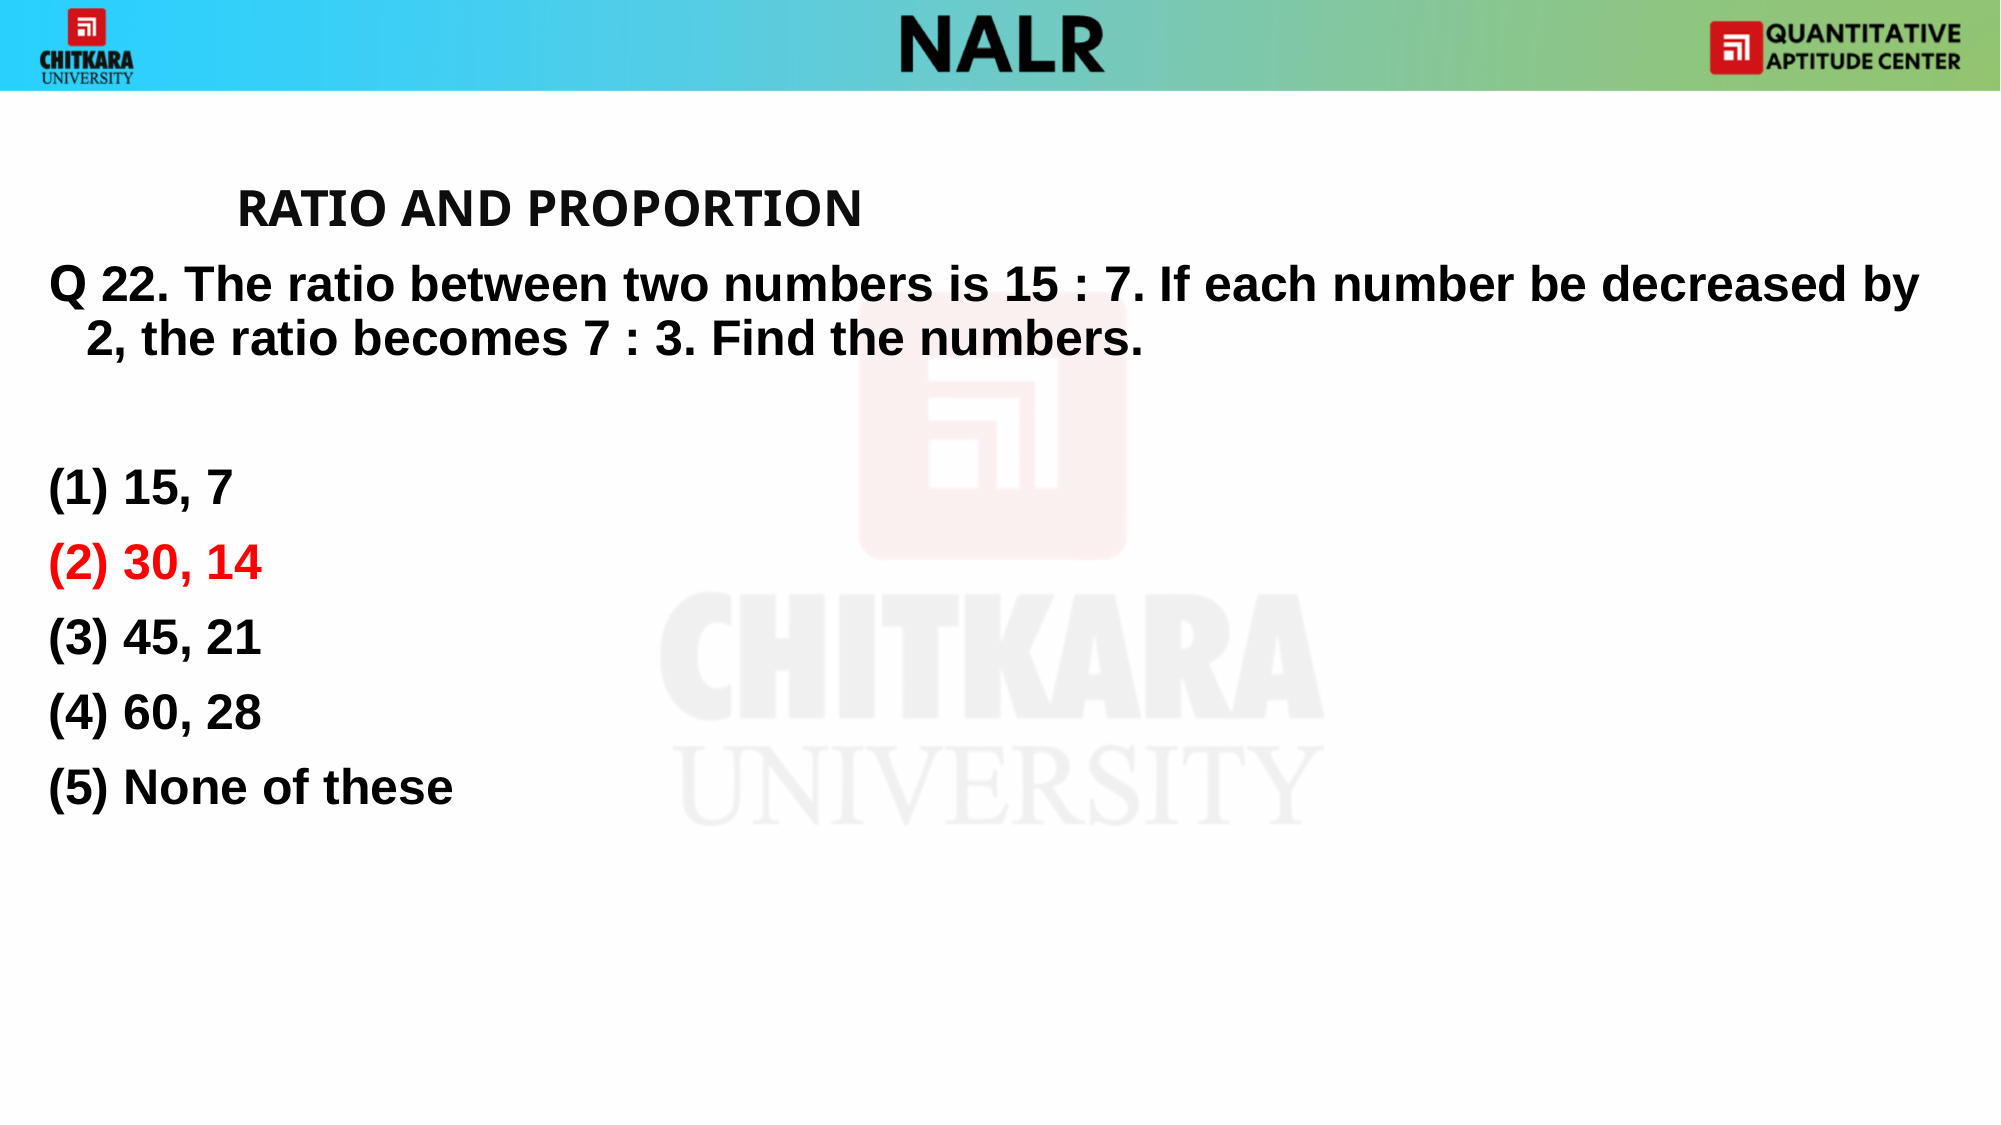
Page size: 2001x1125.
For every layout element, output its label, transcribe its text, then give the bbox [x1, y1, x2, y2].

picture [0, 0, 2001, 1125]
title [41, 31, 1959, 142]
list RATIO AND PROPORTION Q 22. The ratio between two numbers is 15 : 7. If each number be decreased by 2, the ratio becomes 7 : 3. Find the numbers. 15, 7 (2) 30, 14 (3) 45, 21 (4) 60, 28 (5) None of these [33, 175, 1959, 1053]
